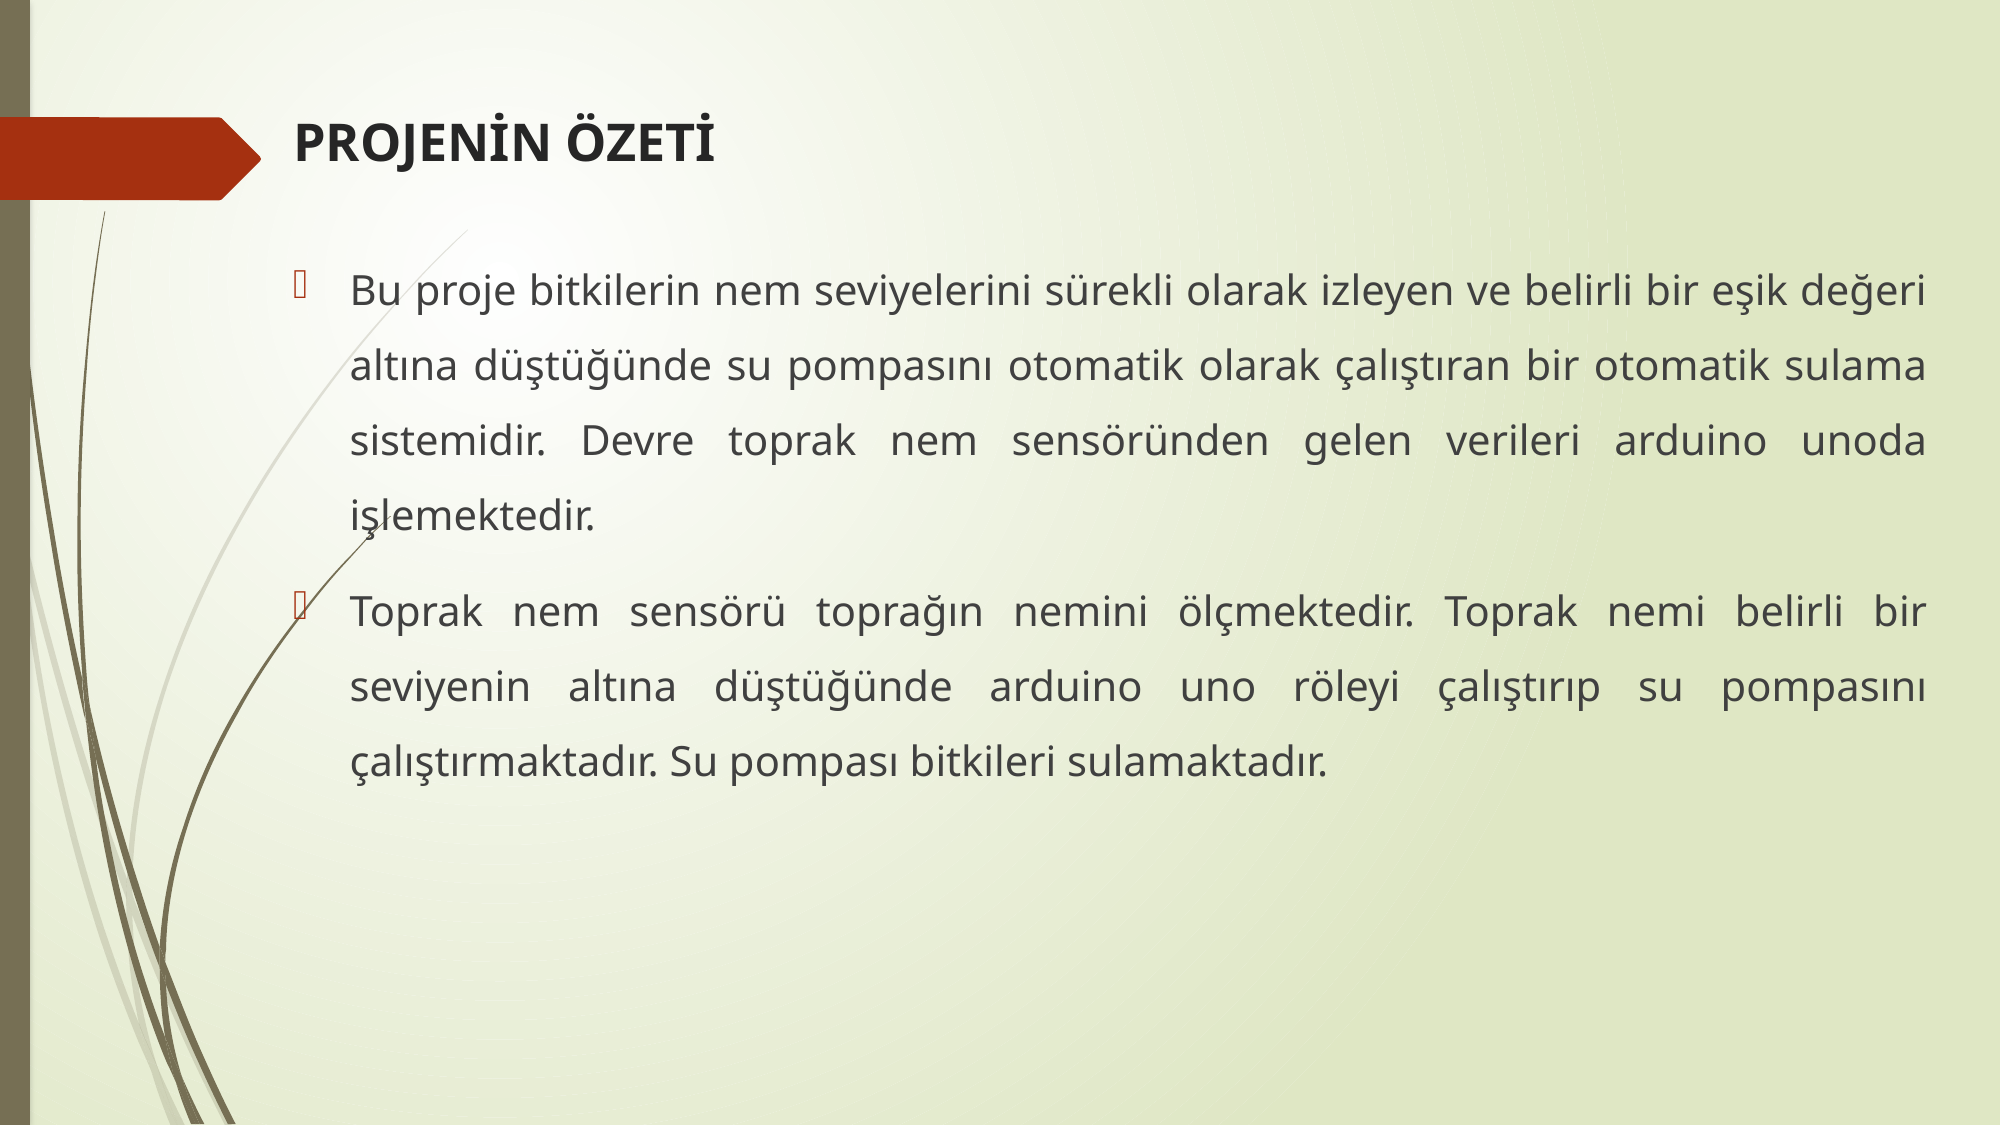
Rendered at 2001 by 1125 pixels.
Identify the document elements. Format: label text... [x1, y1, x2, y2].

list Bu proje bitkilerin nem seviyelerini sürekli olarak izleyen ve belirli bir eşik değeri altına düştüğünde su pompasını otomatik olarak çalıştıran bir otomatik sulama sistemidir. Devre toprak nem sensöründen gelen verileri arduino unoda işlemektedir. Toprak nem sensörü toprağın nemini ölçmektedir. Toprak nemi belirli bir seviyenin altına düştüğünde arduino uno röleyi çalıştırıp su pompasını çalıştırmaktadır. Su pompası bitkileri sulamaktadır. [278, 230, 1943, 1004]
title PROJENİN ÖZETİ [278, 102, 1888, 193]
